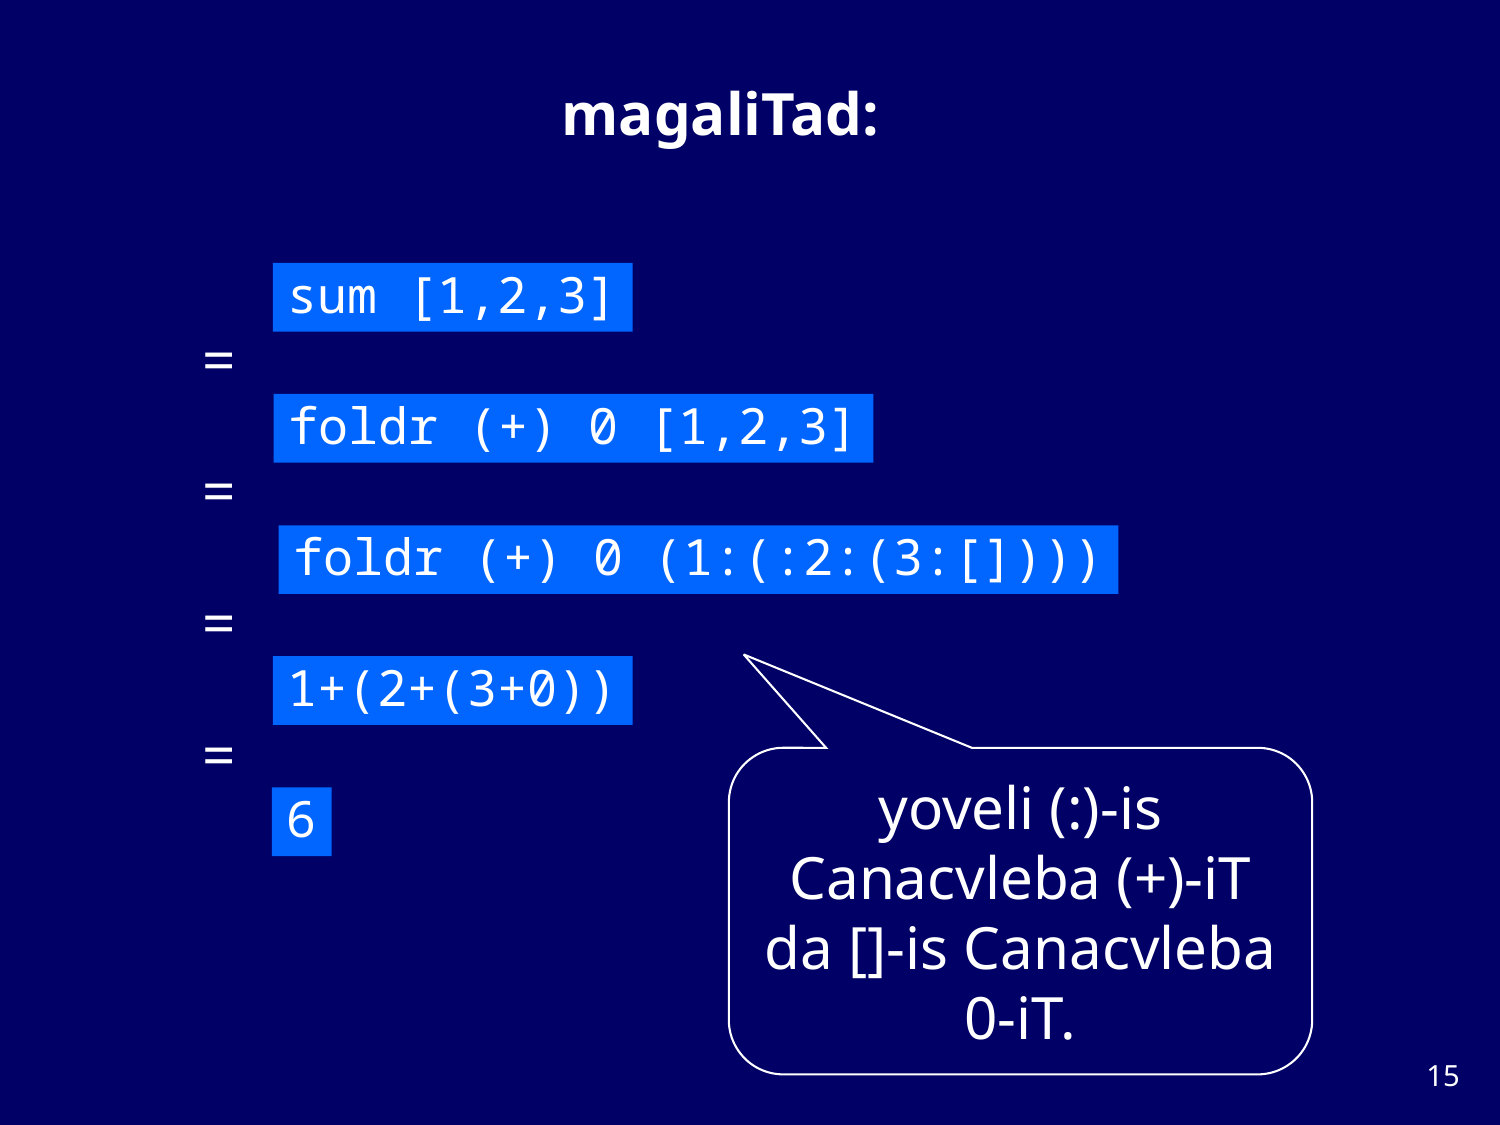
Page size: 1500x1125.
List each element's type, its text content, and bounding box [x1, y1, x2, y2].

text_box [182, 315, 876, 446]
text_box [182, 446, 1126, 595]
text_box yoveli (:)-is Canacvleba (+)-iT da []-is Canacvleba 0-iT. [728, 654, 1313, 1075]
slide_number 14 [1374, 1049, 1476, 1101]
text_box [182, 710, 333, 857]
text_box magaliTad: [55, 69, 1386, 155]
text_box sum [1,2,3] [272, 262, 633, 313]
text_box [182, 578, 635, 726]
